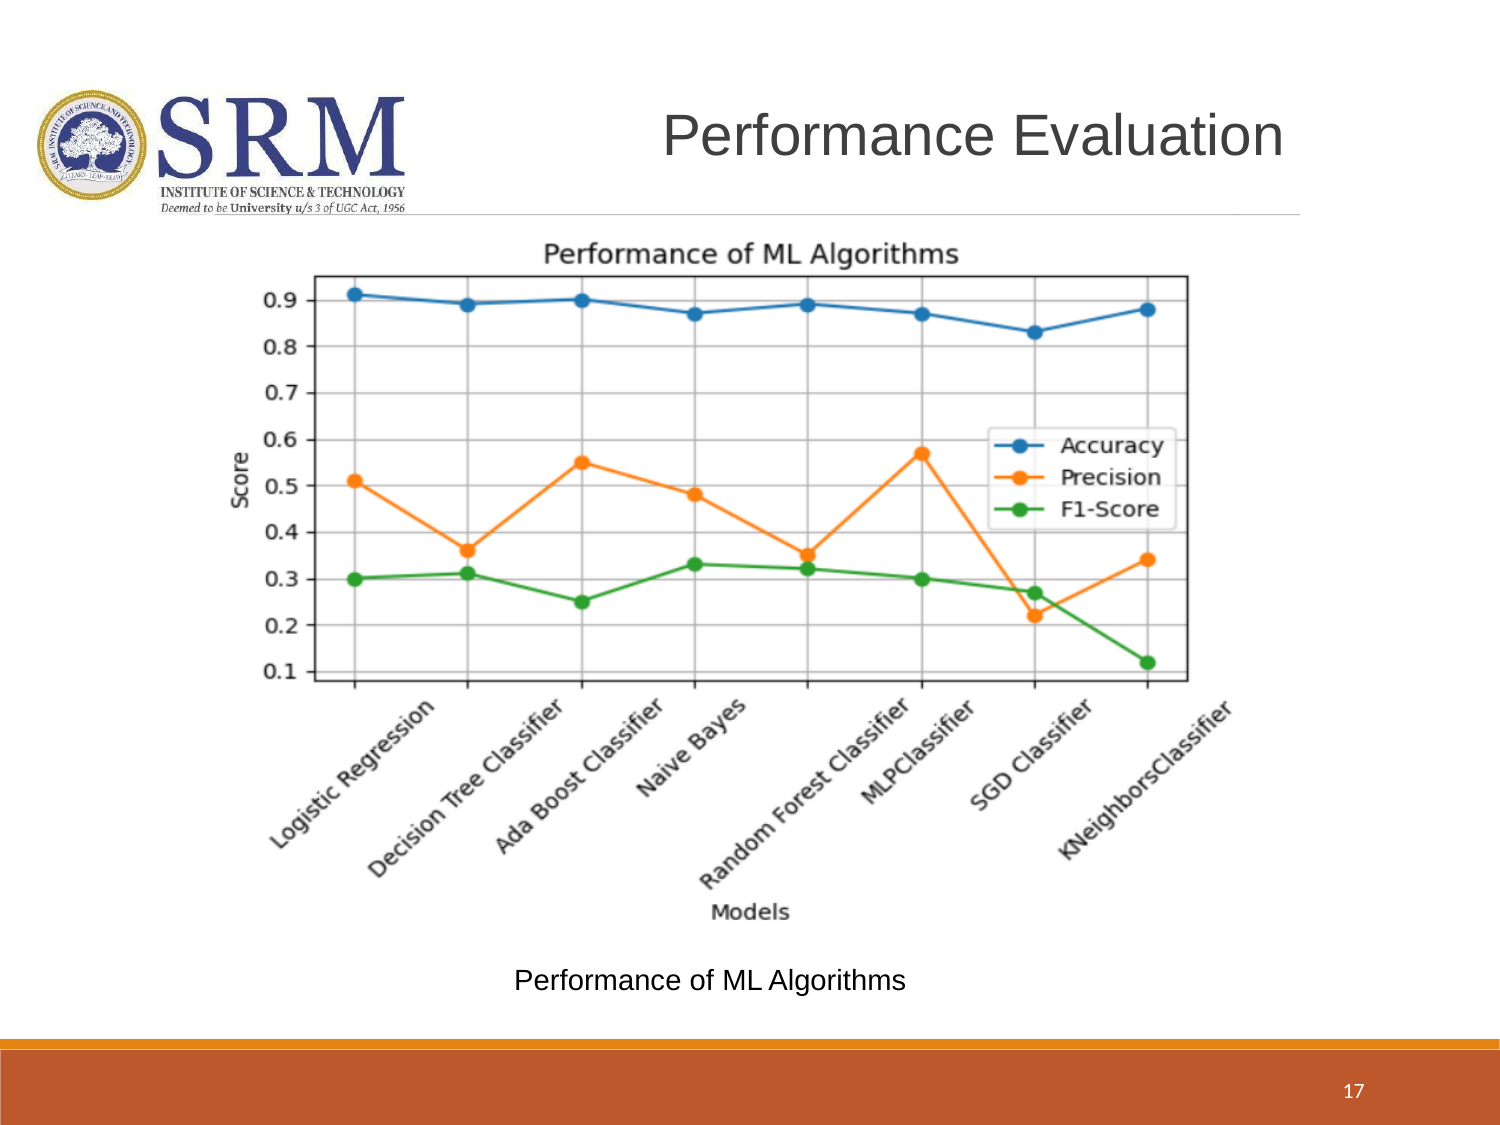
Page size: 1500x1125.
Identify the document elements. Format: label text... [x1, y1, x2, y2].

title Performance Evaluation [262, 47, 1500, 285]
picture [37, 90, 1301, 955]
slide_number 17 [1218, 1059, 1380, 1120]
text_box Performance of ML Algorithms [499, 963, 1010, 1004]
